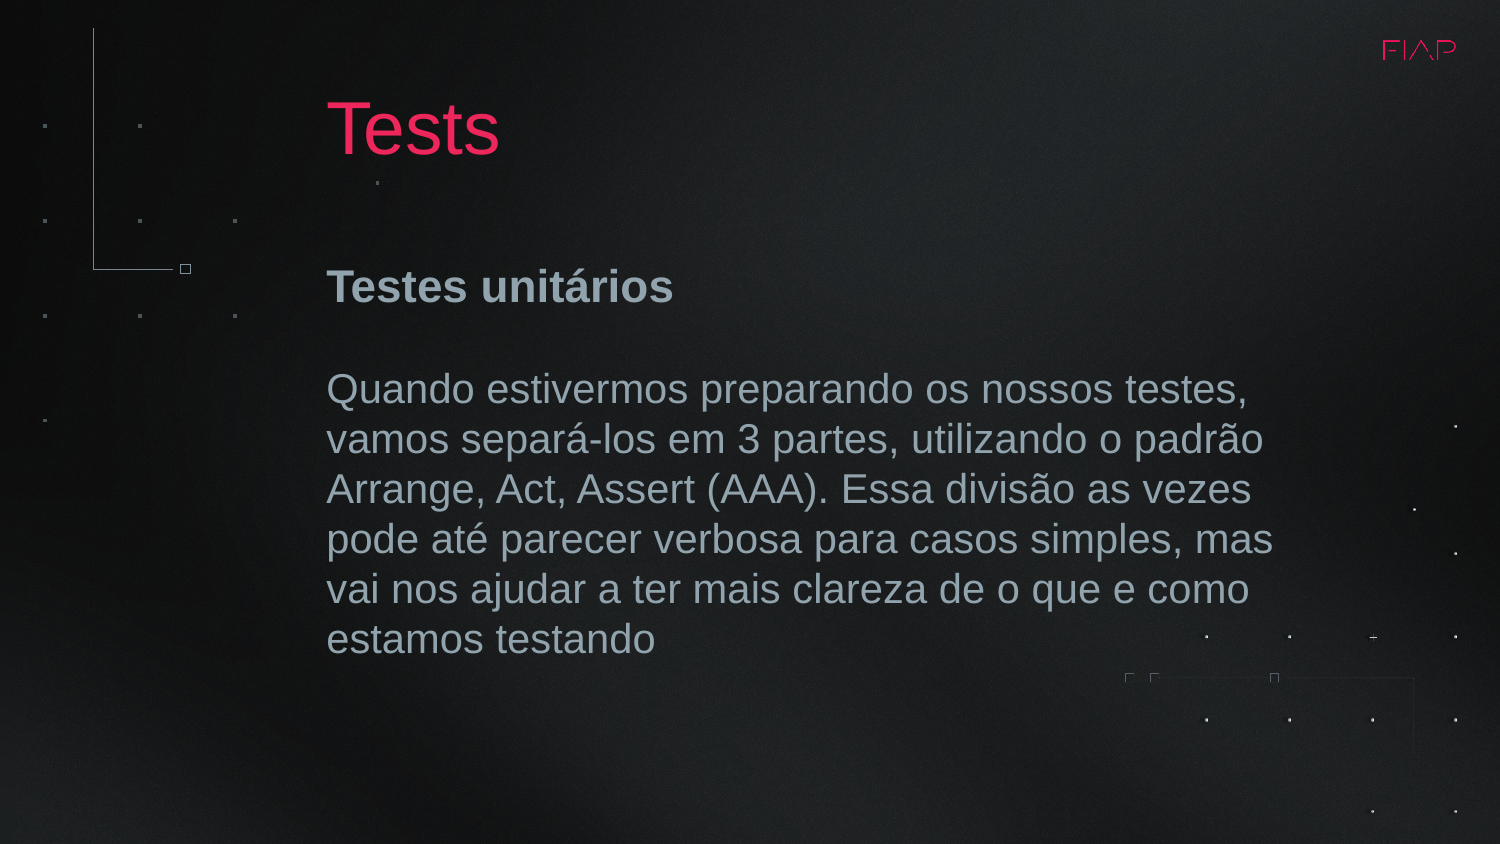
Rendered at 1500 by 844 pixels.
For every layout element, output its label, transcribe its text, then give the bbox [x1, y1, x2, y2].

text_box Testes unitários Quando estivermos preparando os nossos testes, vamos separá-los em 3 partes, utilizando o padrão Arrange, Act, Assert (AAA). Essa divisão as vezes pode até parecer verbosa para casos simples, mas vai nos ajudar a ter mais clareza de o que e como estamos testando [311, 249, 1292, 720]
text_box Tests [383, 72, 1126, 177]
picture [0, 0, 1500, 844]
